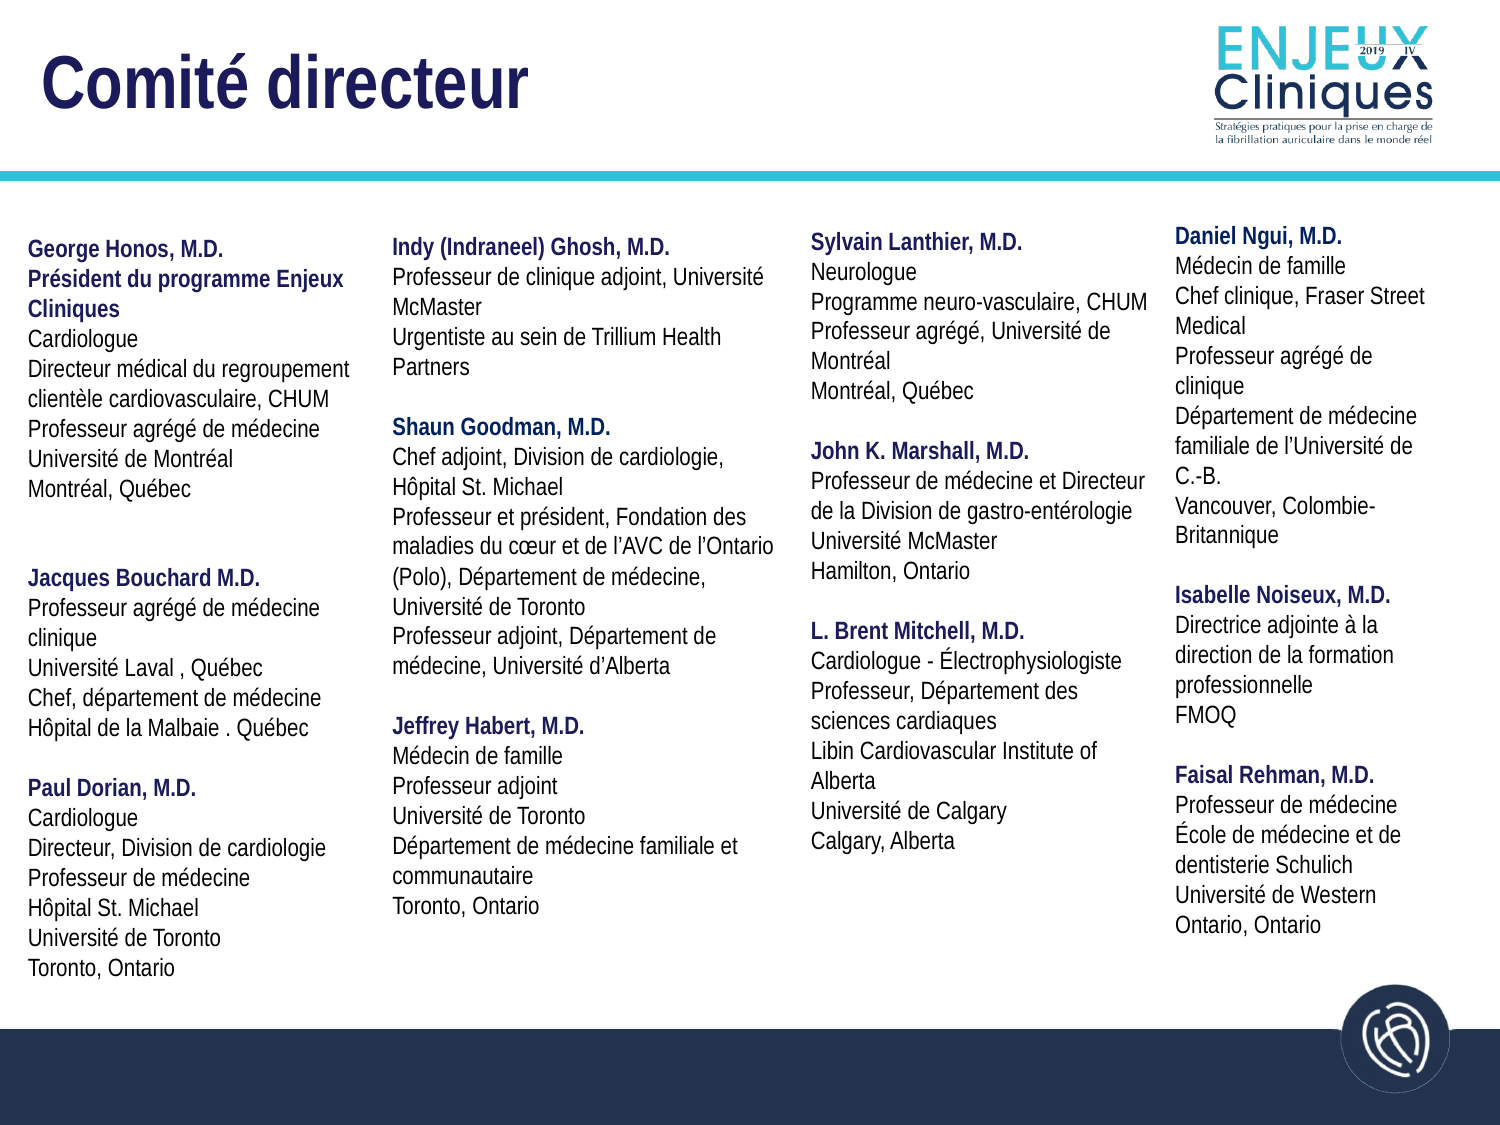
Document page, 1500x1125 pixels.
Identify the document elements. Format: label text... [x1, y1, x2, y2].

text_box Comité directeur [26, 26, 1204, 132]
text_box George Honos, M.D. Président du programme Enjeux Cliniques Cardiologue Directeur médical du regroupement clientèle cardiovasculaire, CHUM Professeur agrégé de médecine Université de Montréal Montréal, Québec Jacques Bouchard M.D. Professeur agrégé de médecine clinique Université Laval , Québec Chef, département de médecine Hôpital de la Malbaie . Québec Paul Dorian, M.D. Cardiologue Directeur, Division de cardiologie Professeur de médecine Hôpital St. Michael Université de Toronto Toronto, Ontario [13, 225, 377, 989]
text_box Sylvain Lanthier, M.D. Neurologue Programme neuro-vasculaire, CHUM Professeur agrégé, Université de Montréal Montréal, Québec John K. Marshall, M.D. Professeur de médecine et Directeur de la Division de gastro-entérologie Université McMaster Hamilton, Ontario L. Brent Mitchell, M.D. Cardiologue - Électrophysiologiste Professeur, Département des sciences cardiaques Libin Cardiovascular Institute of Alberta Université de Calgary Calgary, Alberta [795, 217, 1179, 1125]
text_box Indy (Indraneel) Ghosh, M.D. Professeur de clinique adjoint, Université McMaster Urgentiste au sein de Trillium Health Partners Shaun Goodman, M.D. Chef adjoint, Division de cardiologie, Hôpital St. Michael Professeur et président, Fondation des maladies du cœur et de l’AVC de l’Ontario (Polo), Département de médecine, Université de Toronto Professeur adjoint, Département de médecine, Université d’Alberta Jeffrey Habert, M.D. Médecin de famille Professeur adjoint Université de Toronto Département de médecine familiale et communautaire Toronto, Ontario [377, 223, 796, 1125]
text_box [0, 1028, 377, 1125]
text_box Daniel Ngui, M.D. Médecin de famille Chef clinique, Fraser Street Medical Professeur agrégé de clinique Département de médecine familiale de l’Université de C.-B. Vancouver, Colombie-Britannique Isabelle Noiseux, M.D. Directrice adjointe à la direction de la formation professionnelle FMOQ Faisal Rehman, M.D. Professeur de médecine École de médecine et de dentisterie Schulich Université de Western Ontario, Ontario [1160, 212, 1460, 943]
text_box [1179, 1028, 1500, 1125]
picture [1209, 20, 1437, 150]
picture [1332, 976, 1456, 1100]
